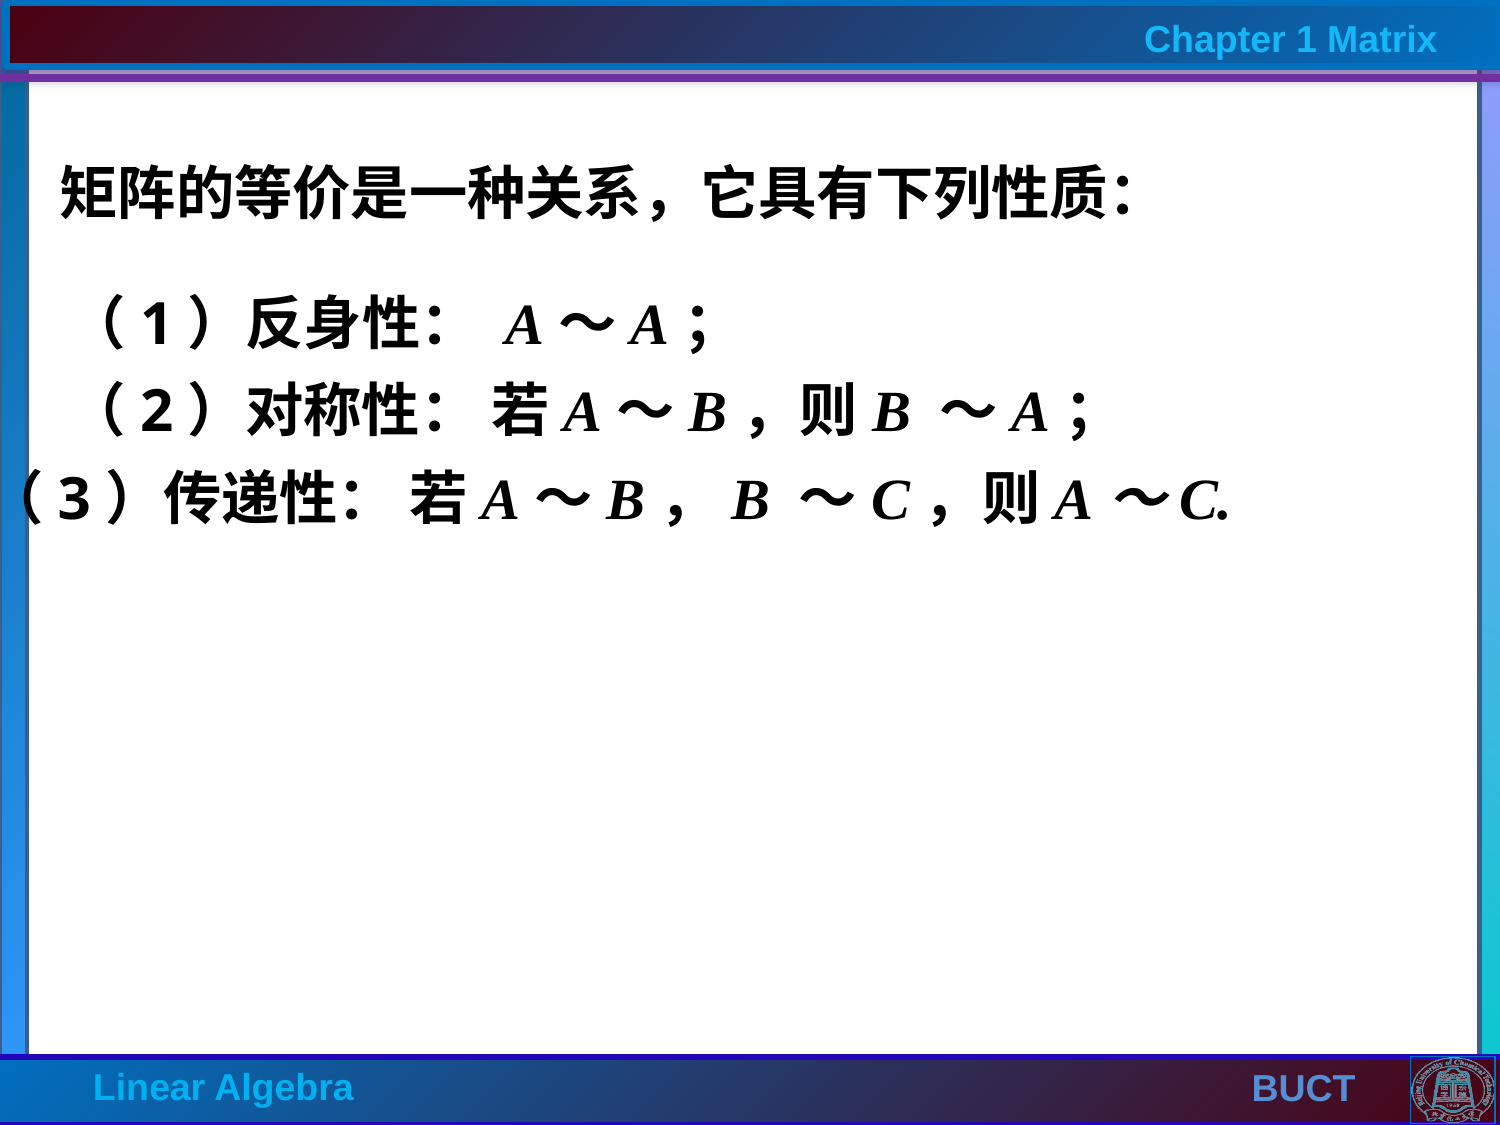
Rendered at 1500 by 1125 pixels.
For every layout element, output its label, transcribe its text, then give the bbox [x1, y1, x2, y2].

text_box （1）反身性： A～A； [53, 278, 1281, 364]
text_box 矩阵的等价是一种关系，它具有下列性质： [44, 149, 1182, 234]
text_box （2）对称性： 若A～B，则B ～A； [53, 366, 1178, 451]
text_box （3）传递性： 若A～B，B ～C，则A～C. [0, 453, 1248, 539]
